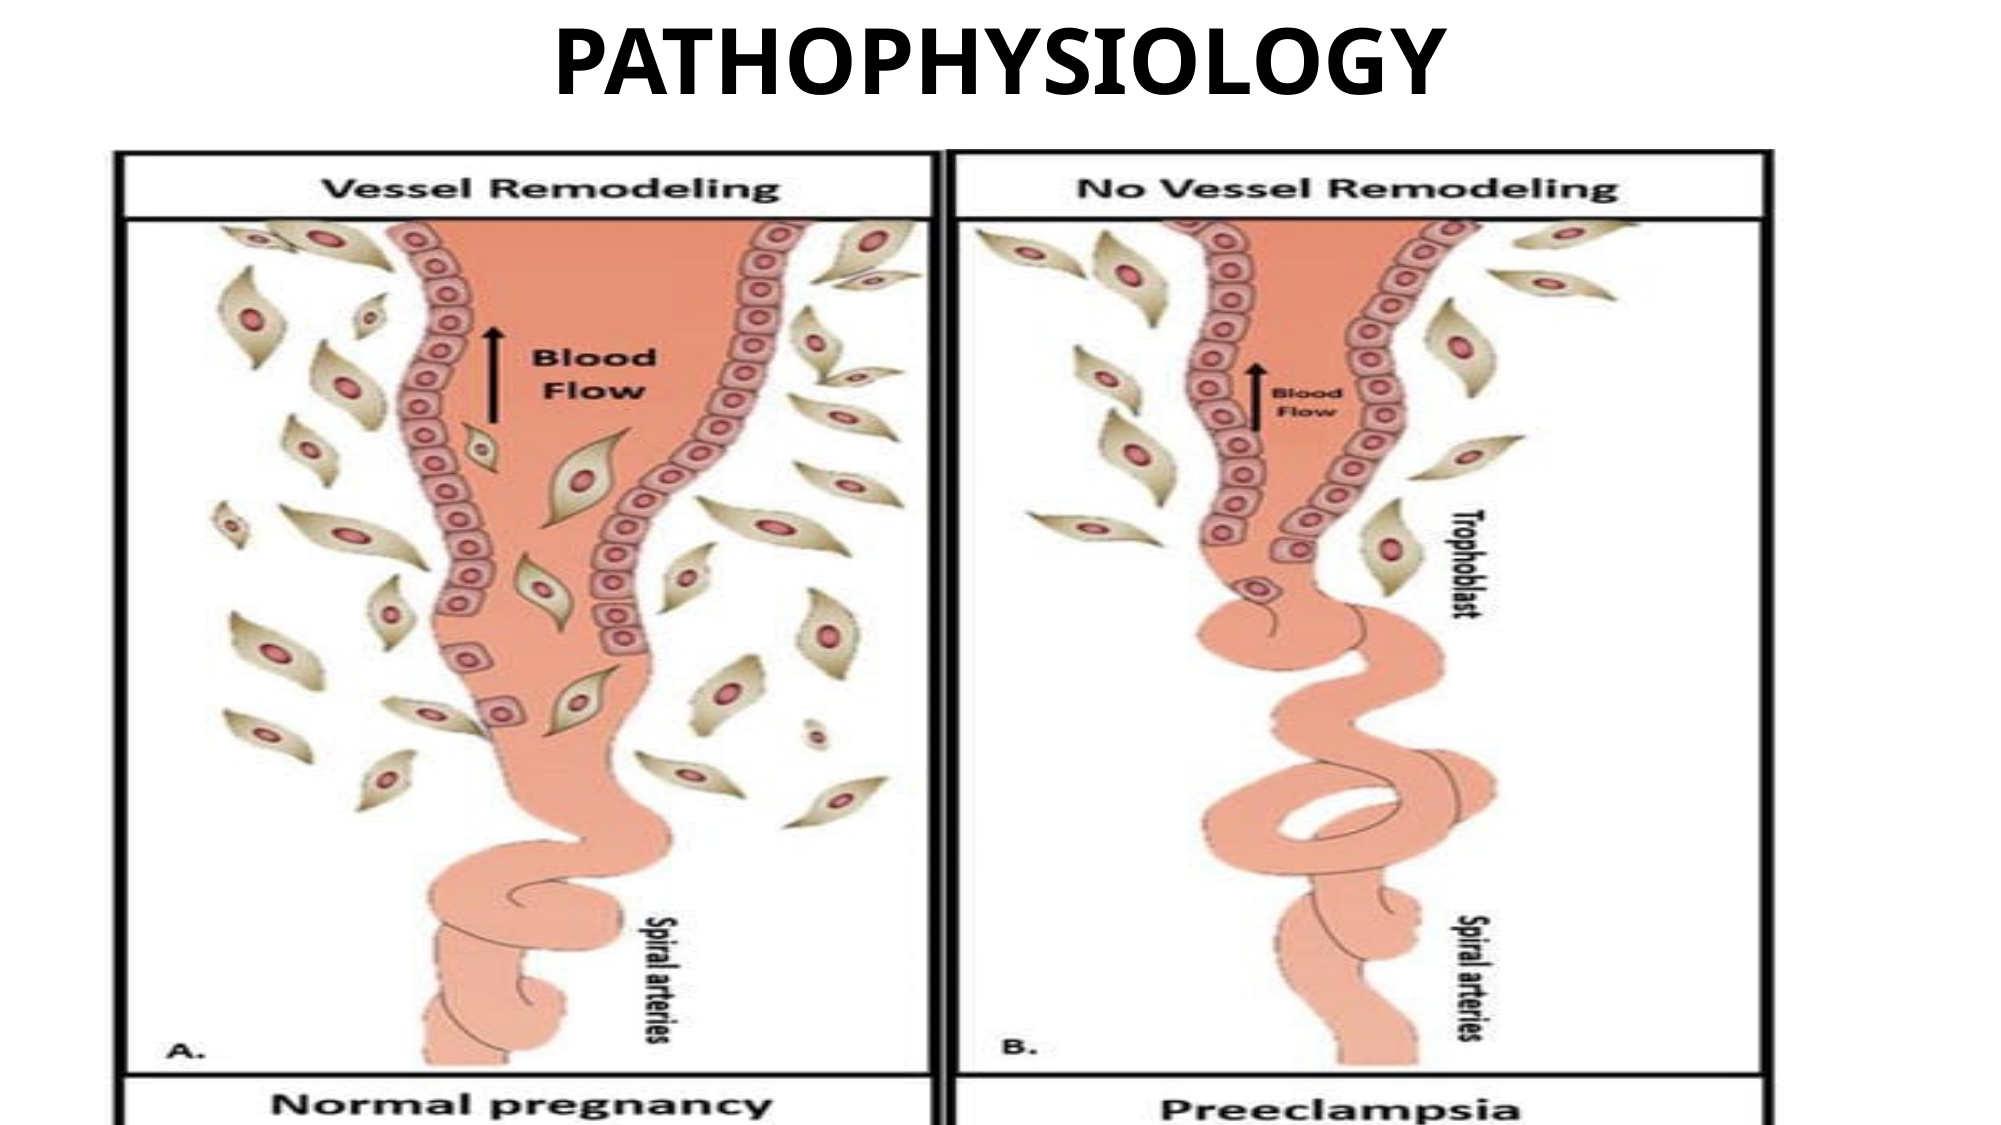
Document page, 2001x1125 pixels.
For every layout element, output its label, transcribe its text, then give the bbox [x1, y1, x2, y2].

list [103, 148, 1793, 1125]
title PATHOPHYSIOLOGY [137, 0, 1863, 149]
